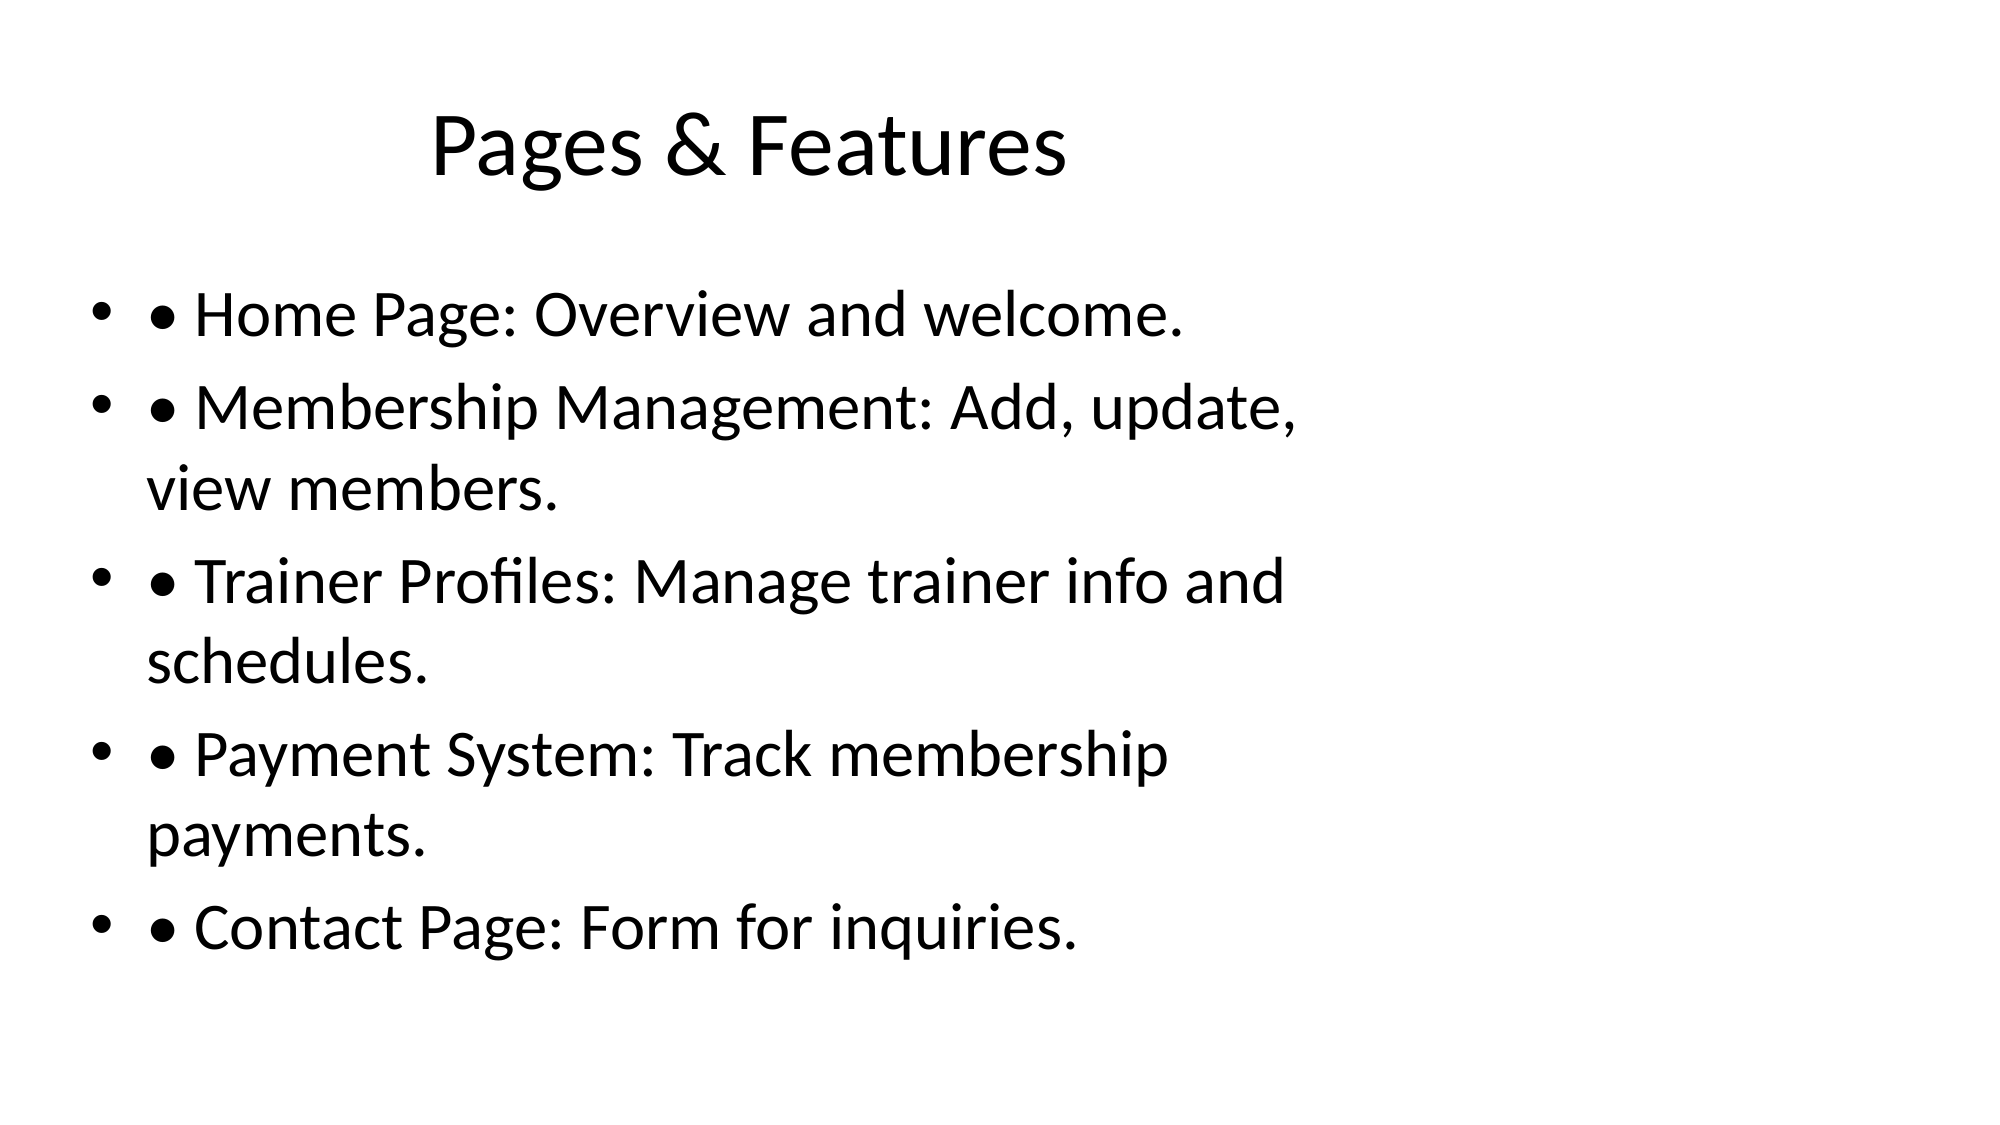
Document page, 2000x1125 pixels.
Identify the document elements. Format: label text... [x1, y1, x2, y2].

title Pages & Features [75, 45, 1425, 233]
list • Home Page: Overview and welcome. • Membership Management: Add, update, view members. • Trainer Profiles: Manage trainer info and schedules. • Payment System: Track membership payments. • Contact Page: Form for inquiries. [75, 262, 1425, 1005]
